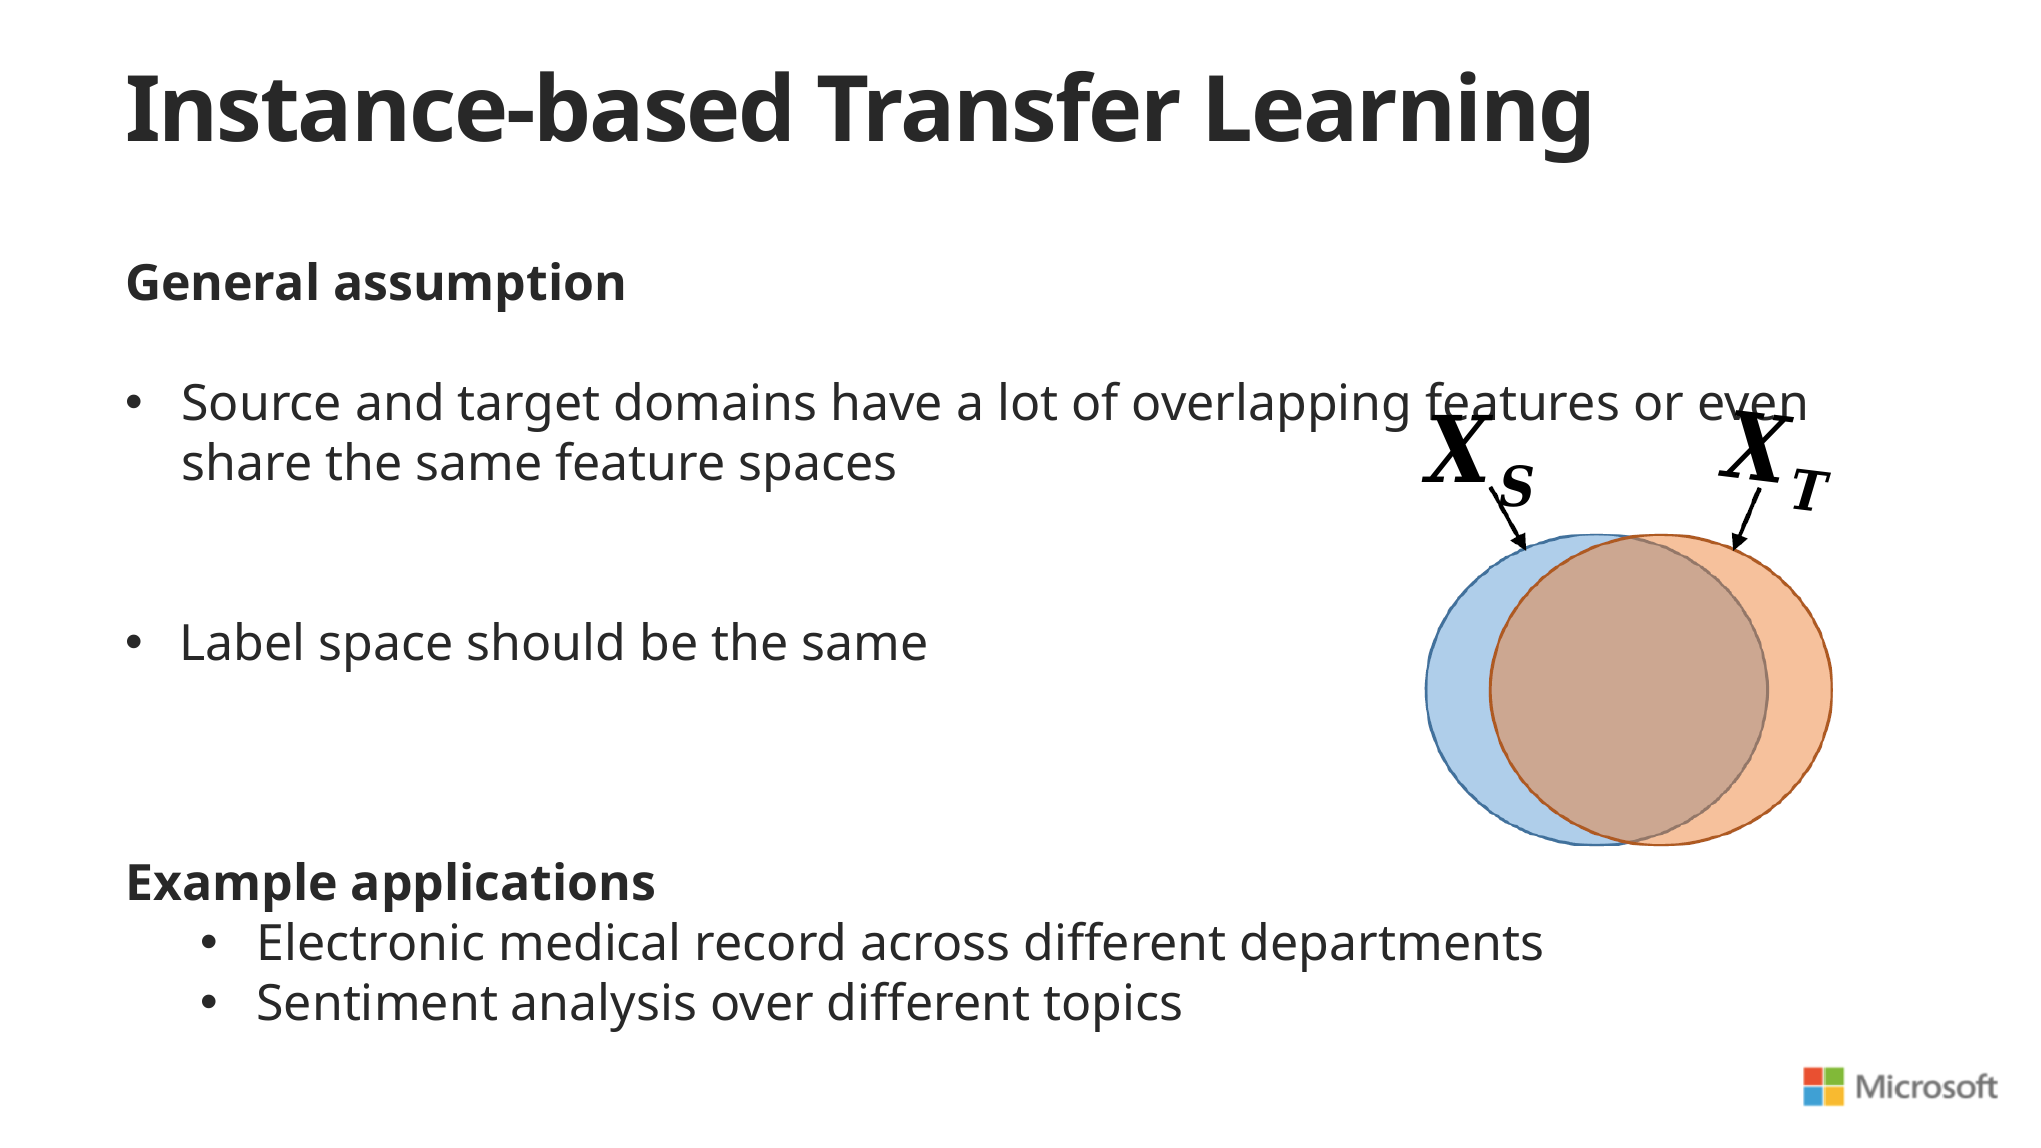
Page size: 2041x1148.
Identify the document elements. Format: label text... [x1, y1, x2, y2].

text_box [63, 25, 2014, 176]
text_box Instance-based Transfer Learning [110, 54, 2041, 206]
picture [1778, 1039, 2014, 1120]
picture [1415, 472, 1842, 856]
